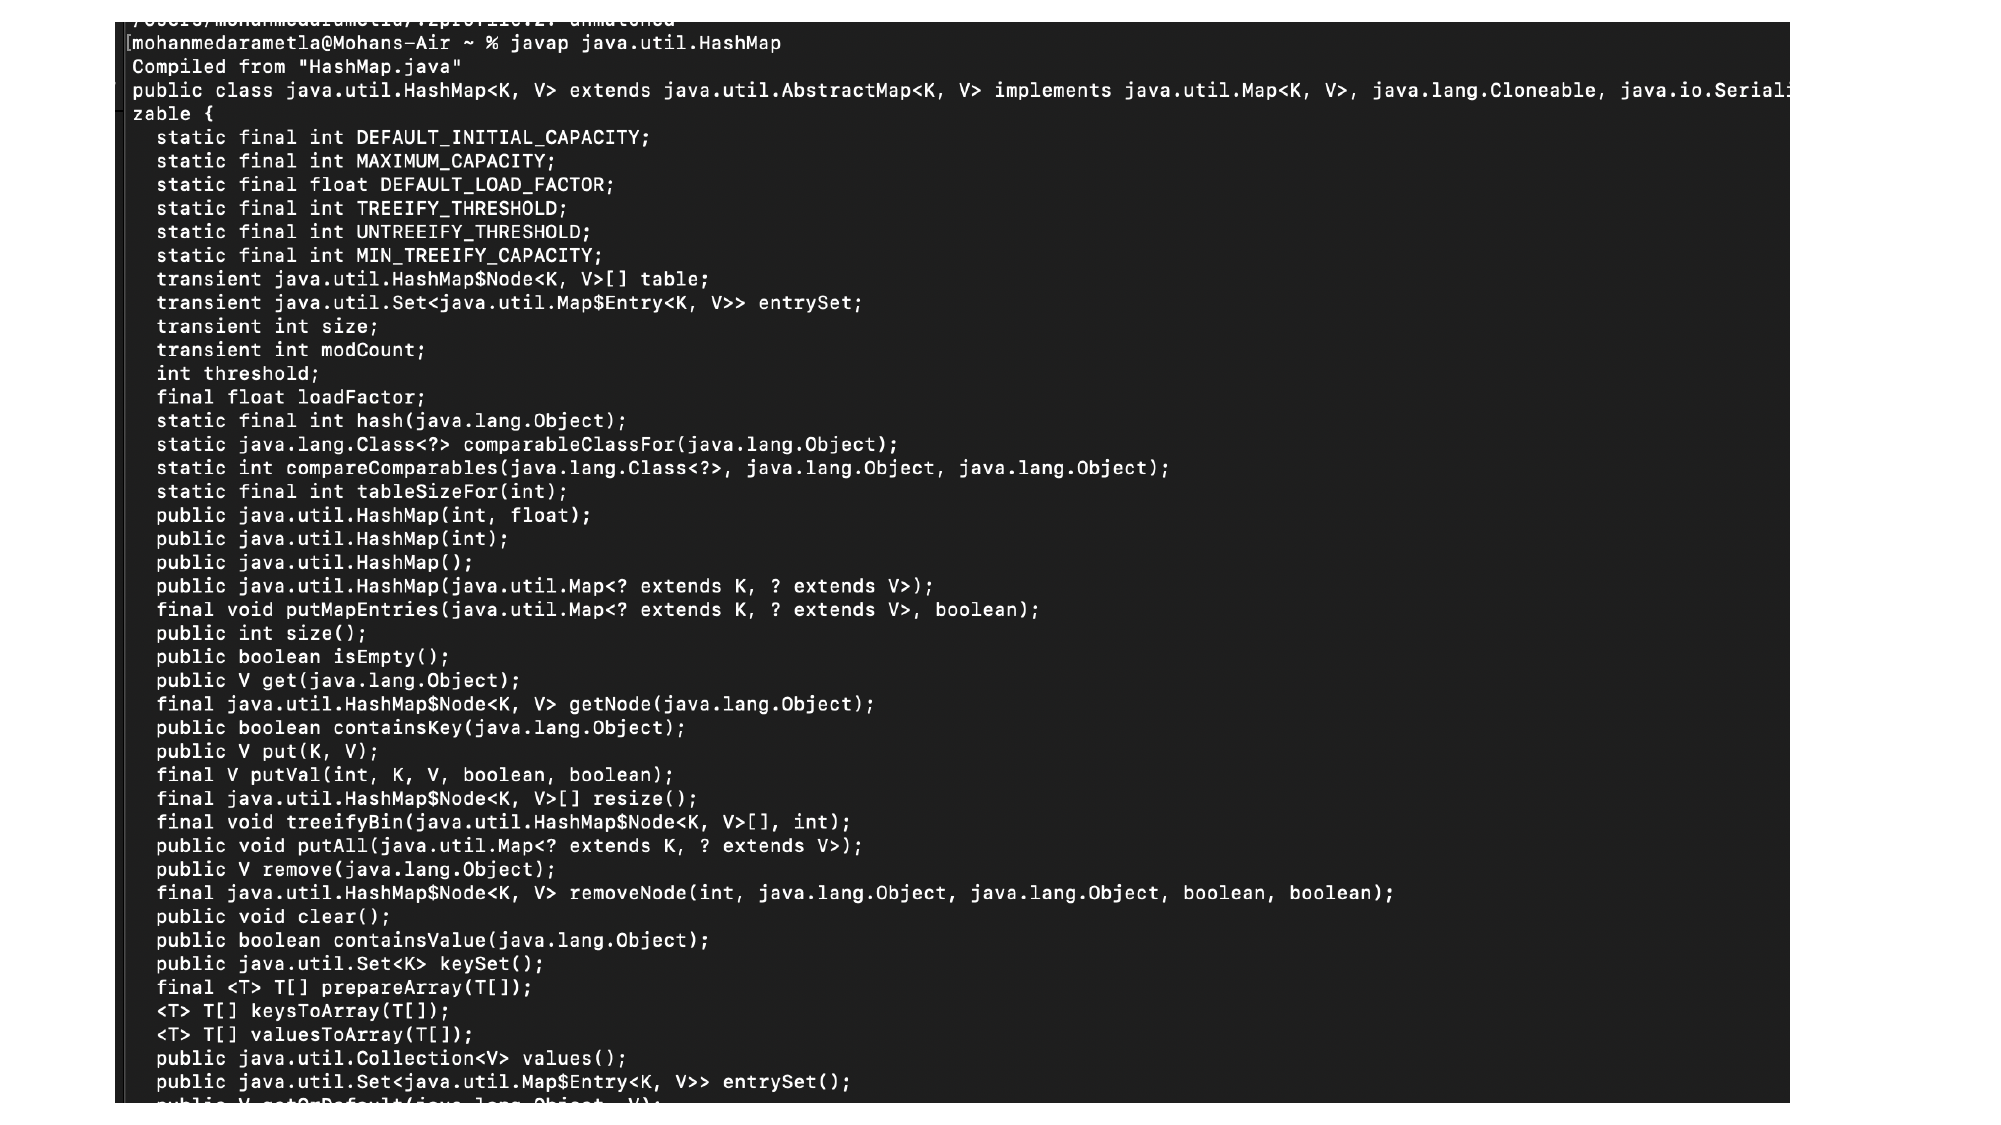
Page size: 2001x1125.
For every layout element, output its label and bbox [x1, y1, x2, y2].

list [115, 22, 1790, 1103]
